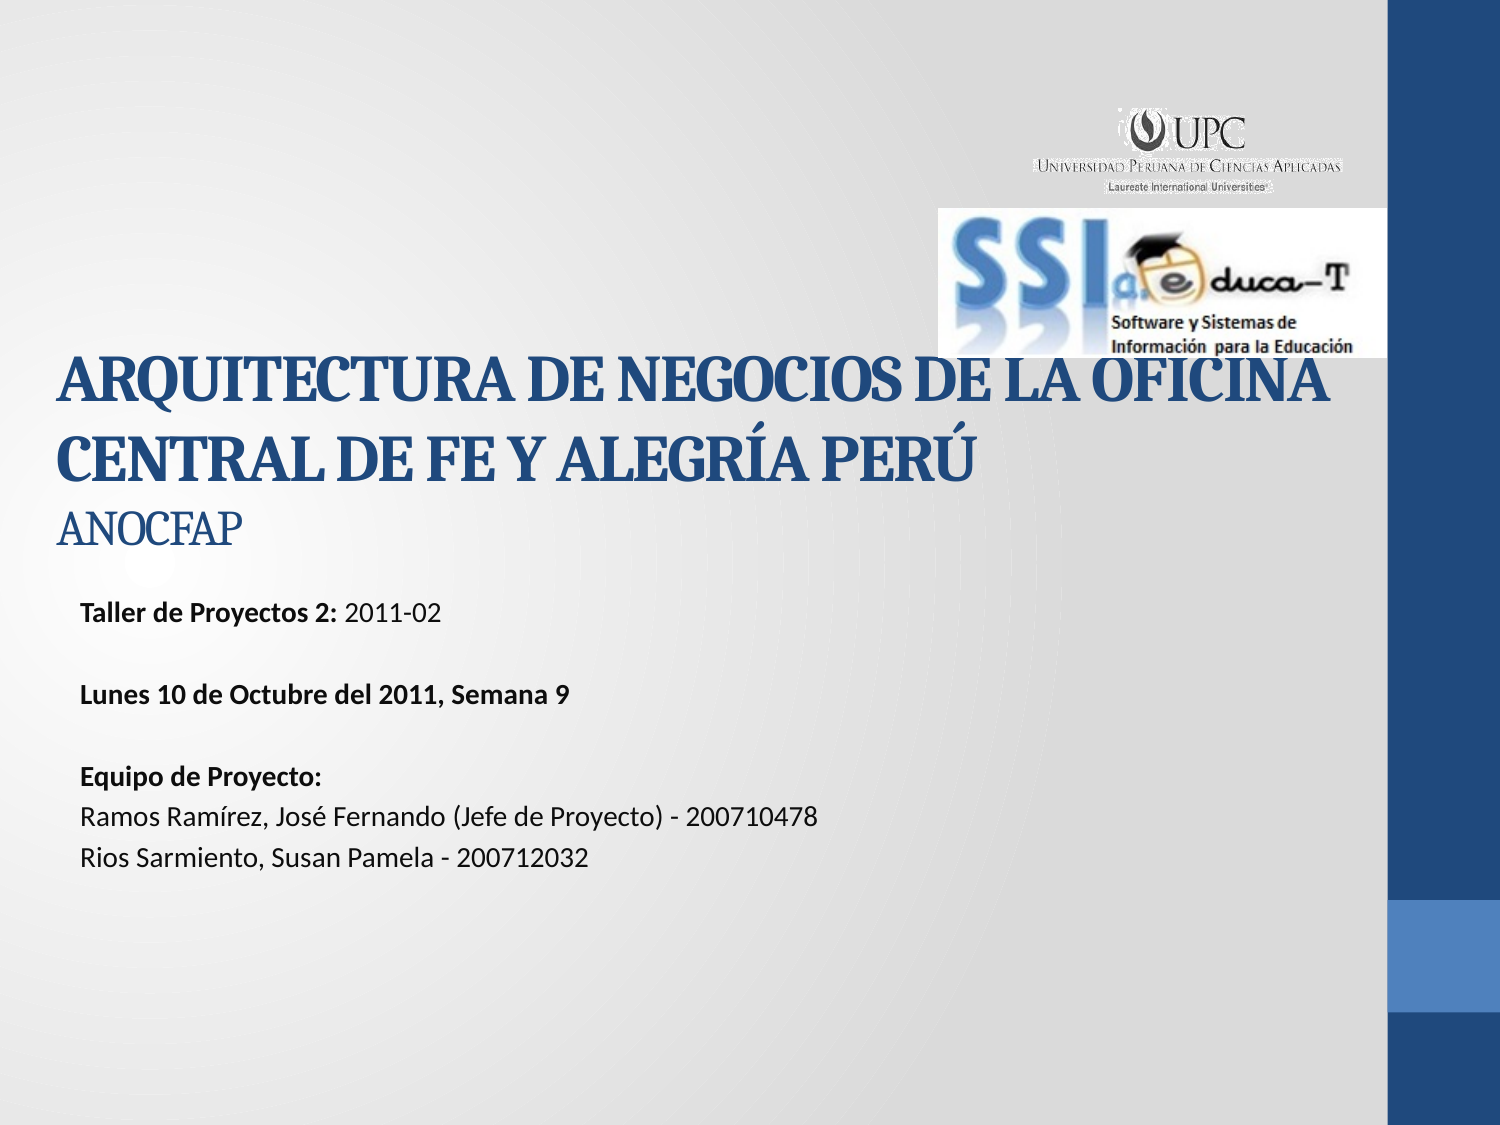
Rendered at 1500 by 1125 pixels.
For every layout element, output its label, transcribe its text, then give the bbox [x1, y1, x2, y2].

subtitle Taller de Proyectos 2: 2011-02 Lunes 10 de Octubre del 2011, Semana 9 Equipo de Proyecto: Ramos Ramírez, José Fernando (Jefe de Proyecto) - 200710478 Rios Sarmiento, Susan Pamela - 200712032 [64, 586, 1125, 917]
picture [938, 207, 1387, 358]
picture [1032, 107, 1344, 196]
title ARQUITECTURA DE NEGOCIOS DE LA OFICINA CENTRAL DE FE Y ALEGRÍA PERÚ ANOCFAP [41, 312, 1388, 563]
